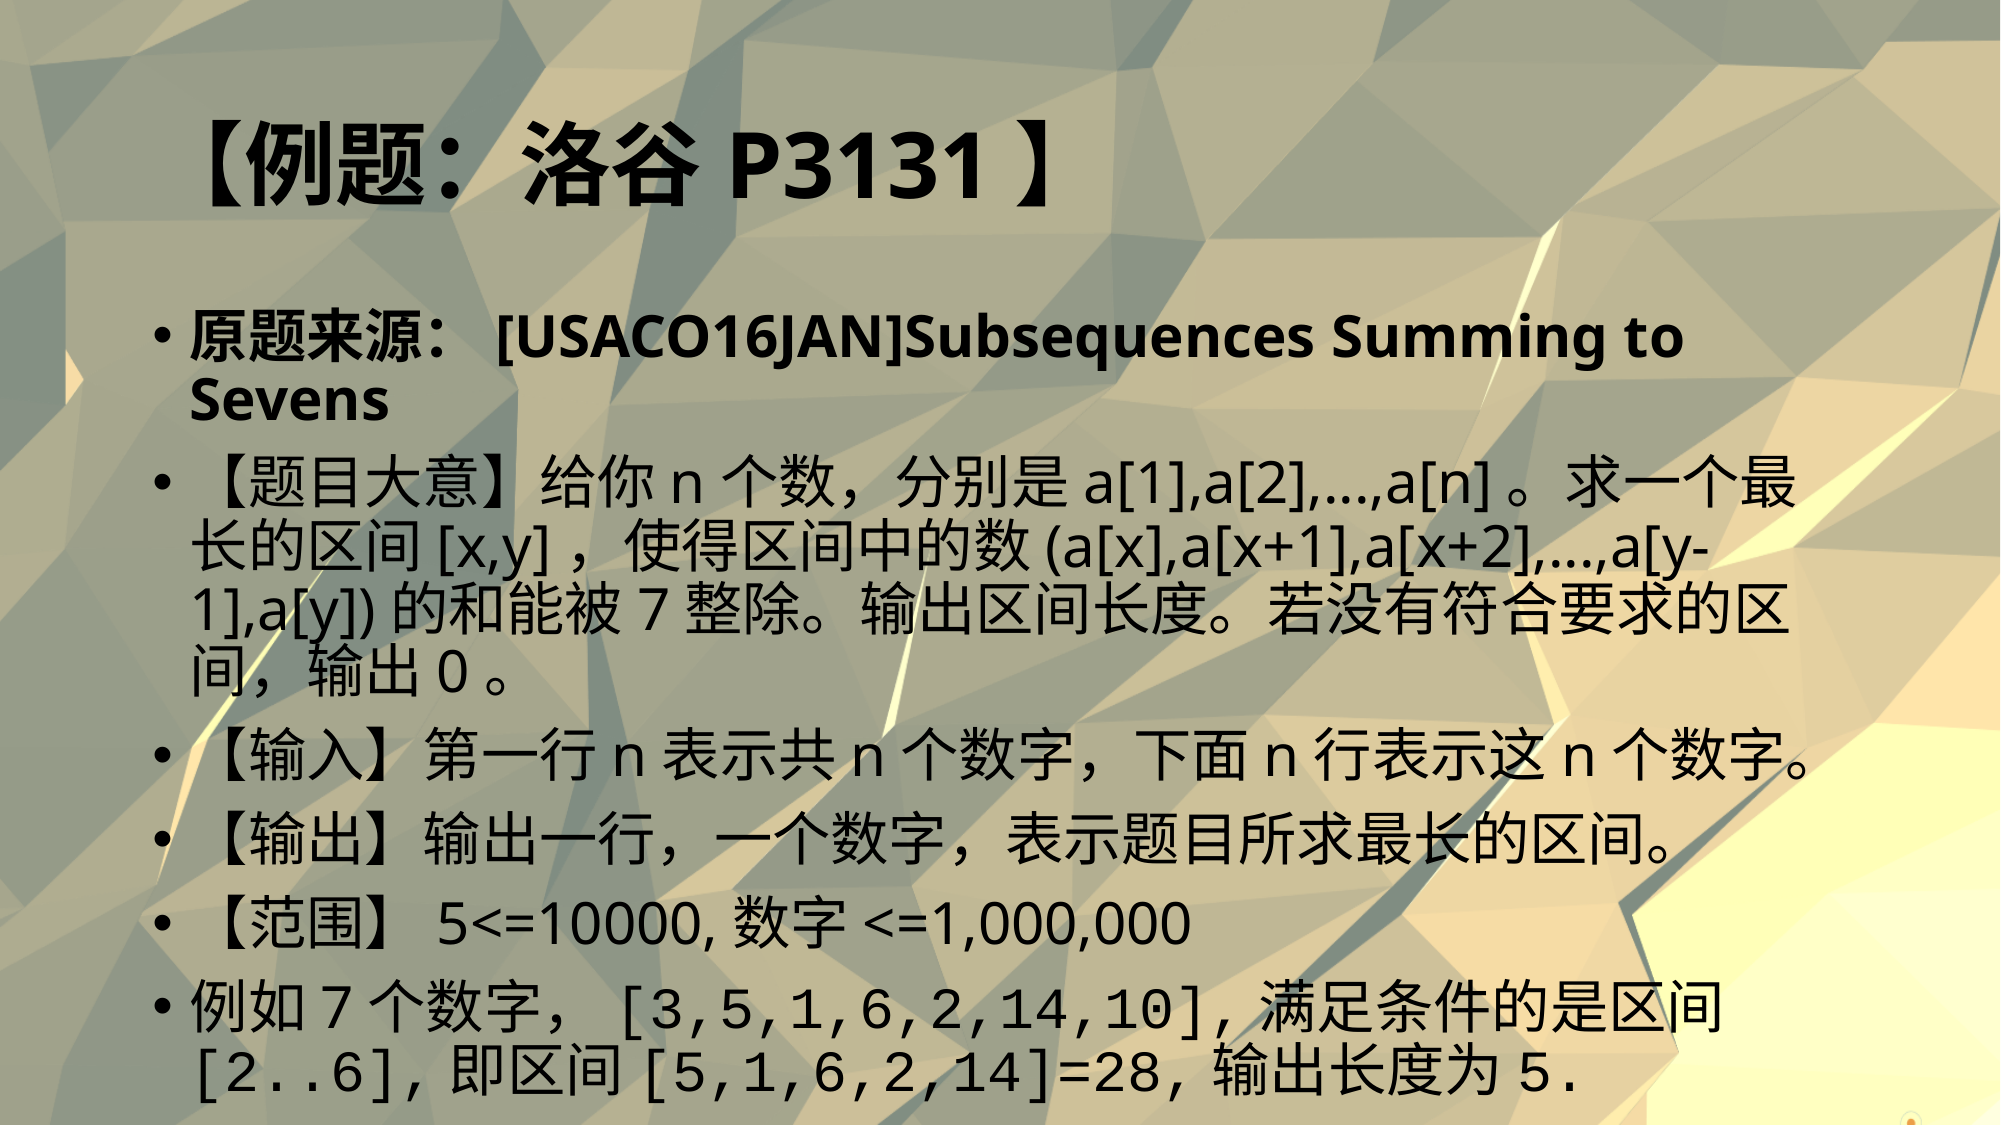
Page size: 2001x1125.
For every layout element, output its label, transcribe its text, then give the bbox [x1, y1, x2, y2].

picture [0, 0, 2001, 1125]
list 原题来源：[USACO16JAN]Subsequences Summing to Sevens 【题目大意】给你n个数，分别是a[1],a[2],...,a[n]。求一个最长的区间[x,y]，使得区间中的数(a[x],a[x+1],a[x+2],...,a[y-1],a[y])的和能被7整除。输出区间长度。若没有符合要求的区间，输出0。 【输入】第一行n表示共n个数字，下面n行表示这n个数字。 【输出】输出一行，一个数字，表示题目所求最长的区间。 【范围】5<=10000,数字<=1,000,000 例如7个数字，[3,5,1,6,2,14,10],满足条件的是区间[2..6],即区间[5,1,6,2,14]=28,输出长度为5. [137, 299, 1863, 1014]
title 【例题：洛谷P3131】 [137, 59, 1863, 278]
